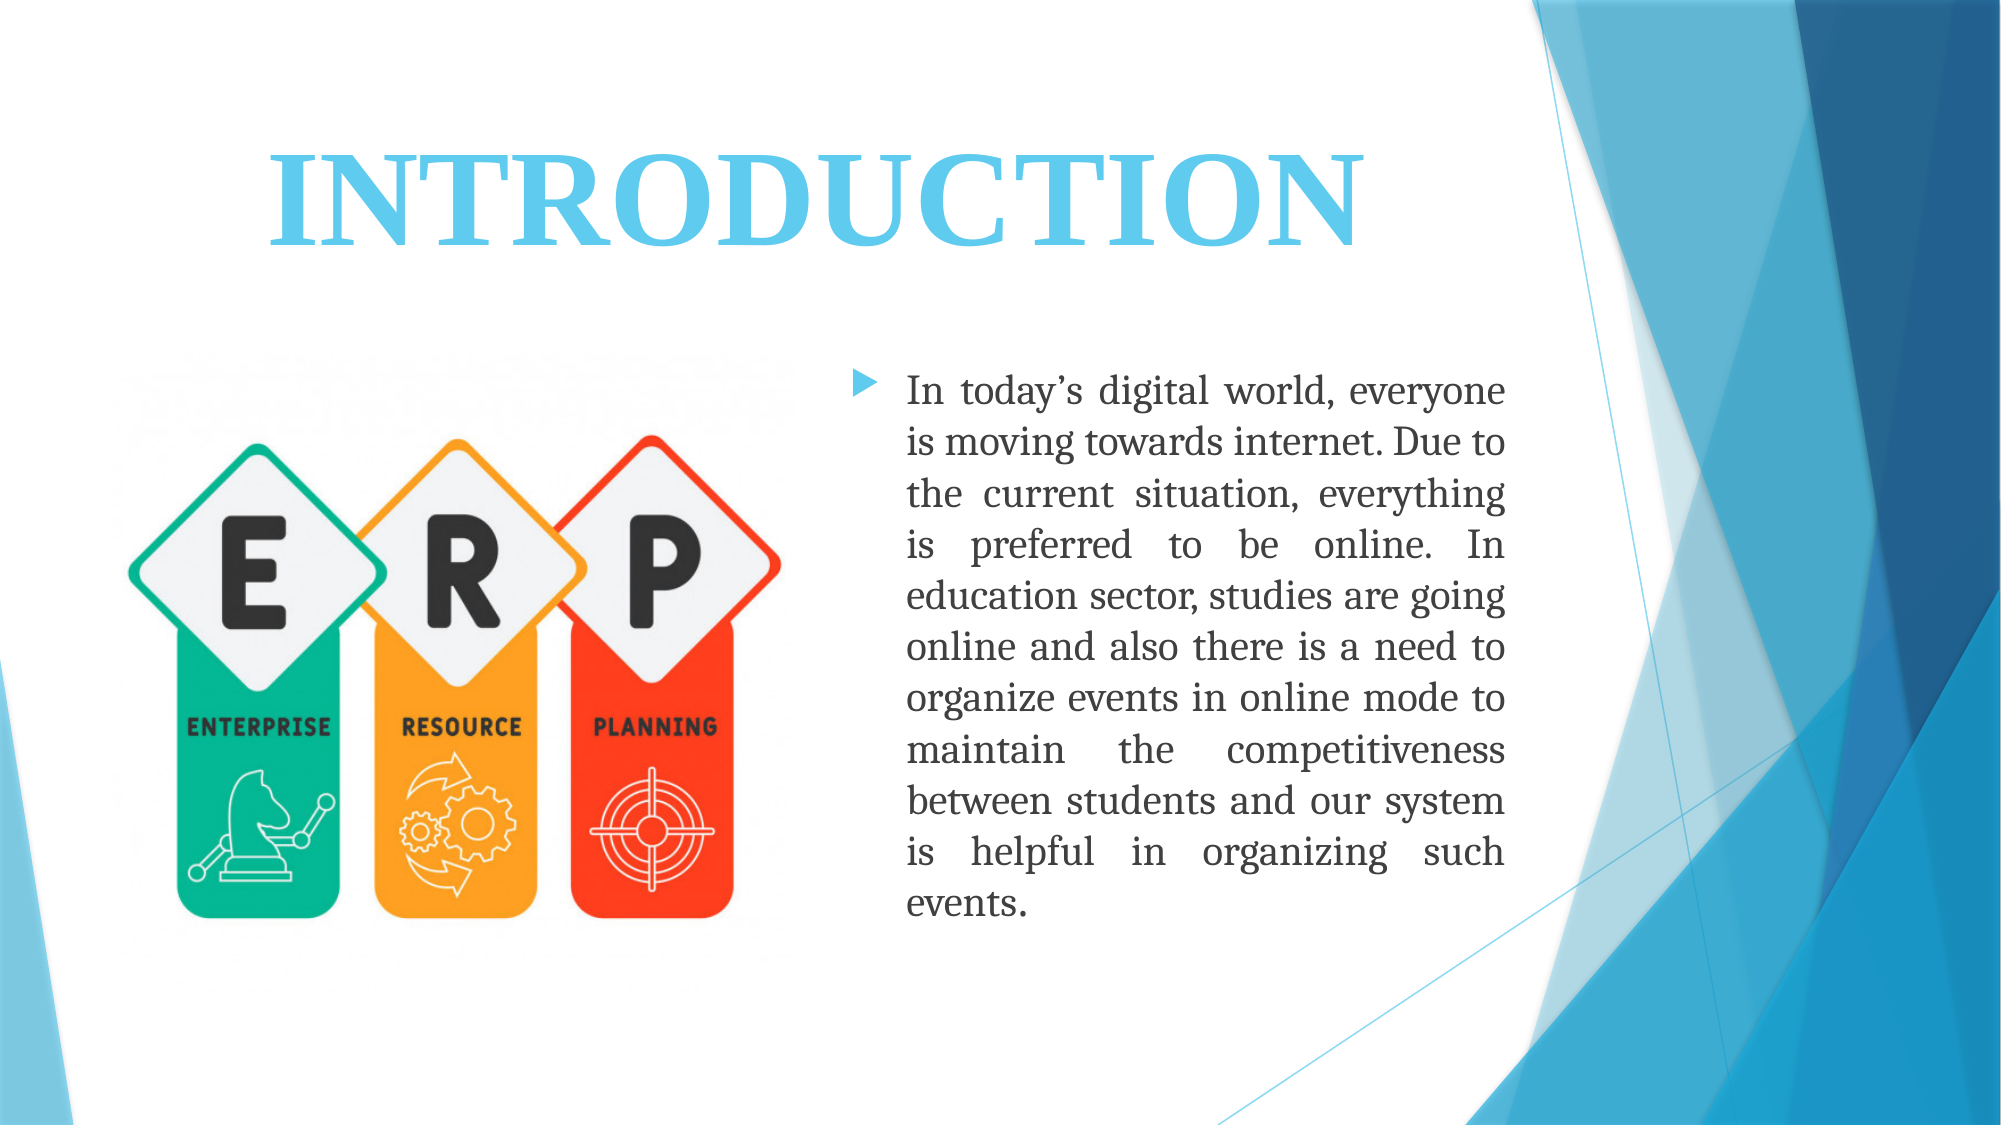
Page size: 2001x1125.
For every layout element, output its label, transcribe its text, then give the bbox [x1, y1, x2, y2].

title INTRODUCTION [111, 99, 1522, 317]
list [113, 353, 796, 992]
list In today’s digital world, everyone is moving towards internet. Due to the current situation, everything is preferred to be online. In education sector, studies are going online and also there is a need to organize events in online mode to maintain the competitiveness between students and our system is helpful in organizing such events. [834, 354, 1522, 992]
